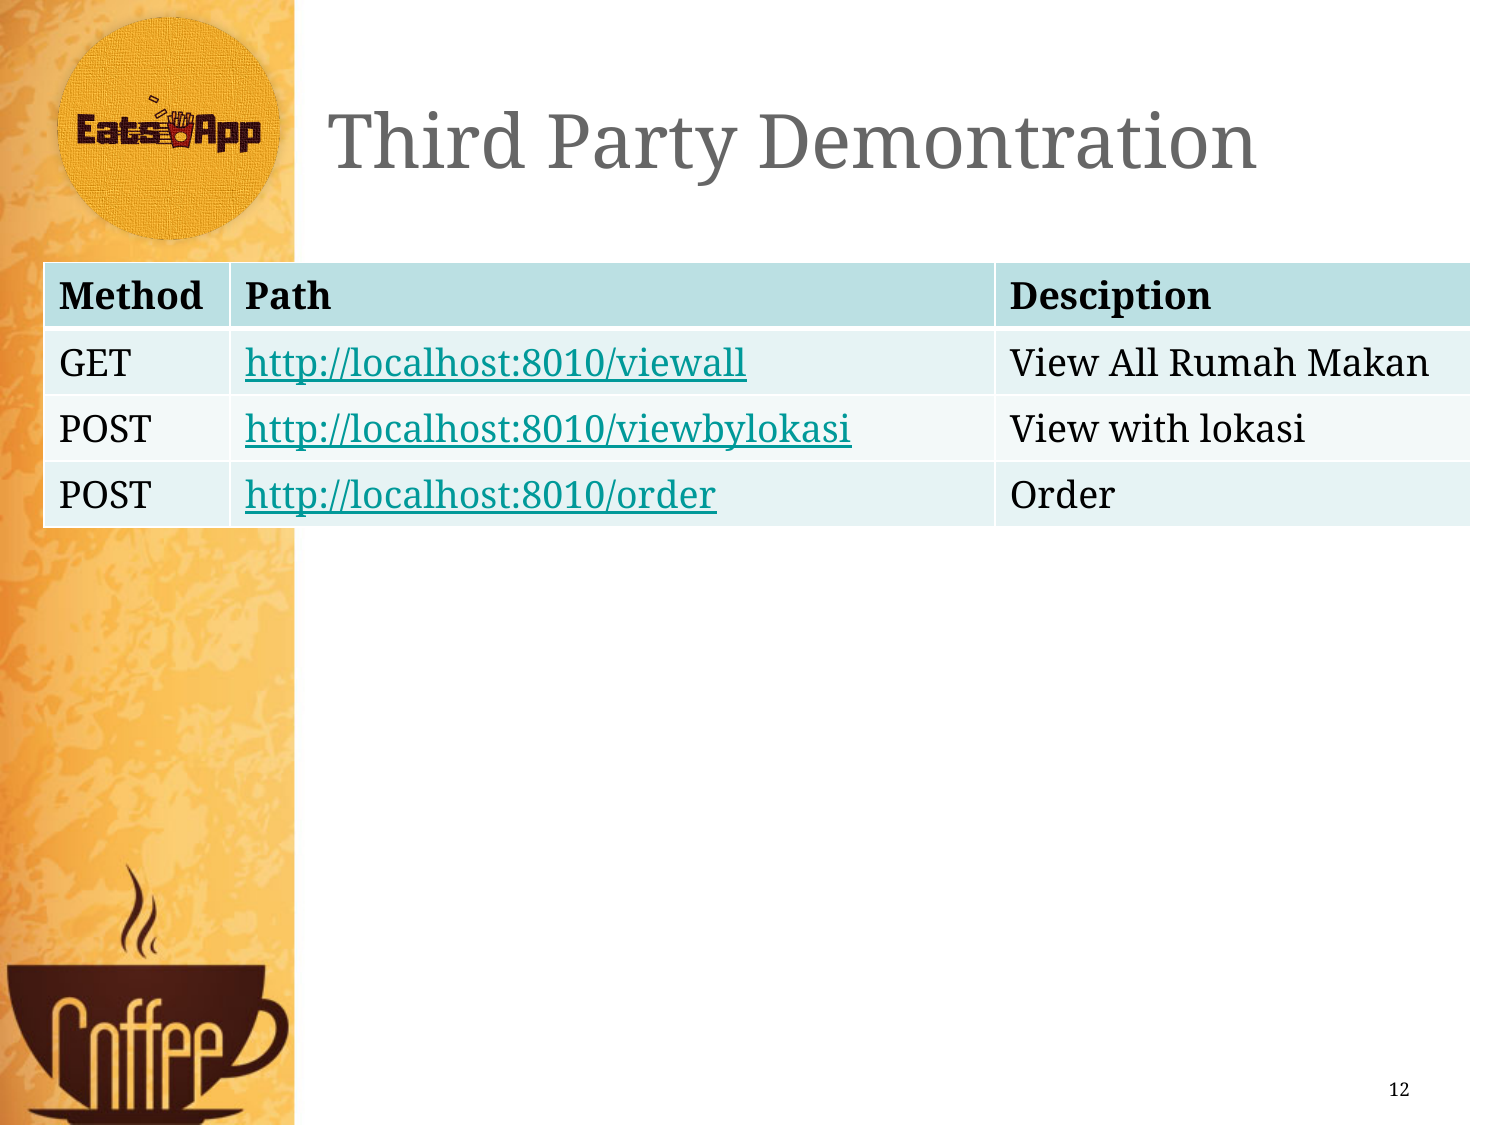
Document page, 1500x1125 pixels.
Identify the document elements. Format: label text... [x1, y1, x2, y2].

slide_number 12 [1074, 1070, 1425, 1103]
table_cell GET [45, 331, 229, 394]
table_header Method [45, 263, 229, 326]
table_cell Order [996, 462, 1470, 526]
table_cell POST [45, 462, 229, 526]
table_cell http://localhost:8010/order [231, 462, 994, 526]
table_cell View with lokasi [996, 396, 1470, 460]
table_cell View All Rumah Makan [996, 331, 1470, 394]
picture [0, 0, 1500, 1125]
table_header Path [231, 263, 994, 326]
table_cell http://localhost:8010/viewbylokasi [231, 396, 994, 460]
table_cell http://localhost:8010/viewall [231, 331, 994, 394]
title Third Party Demontration [312, 45, 1424, 233]
table_cell POST [45, 396, 229, 460]
table_header Desciption [996, 263, 1470, 326]
